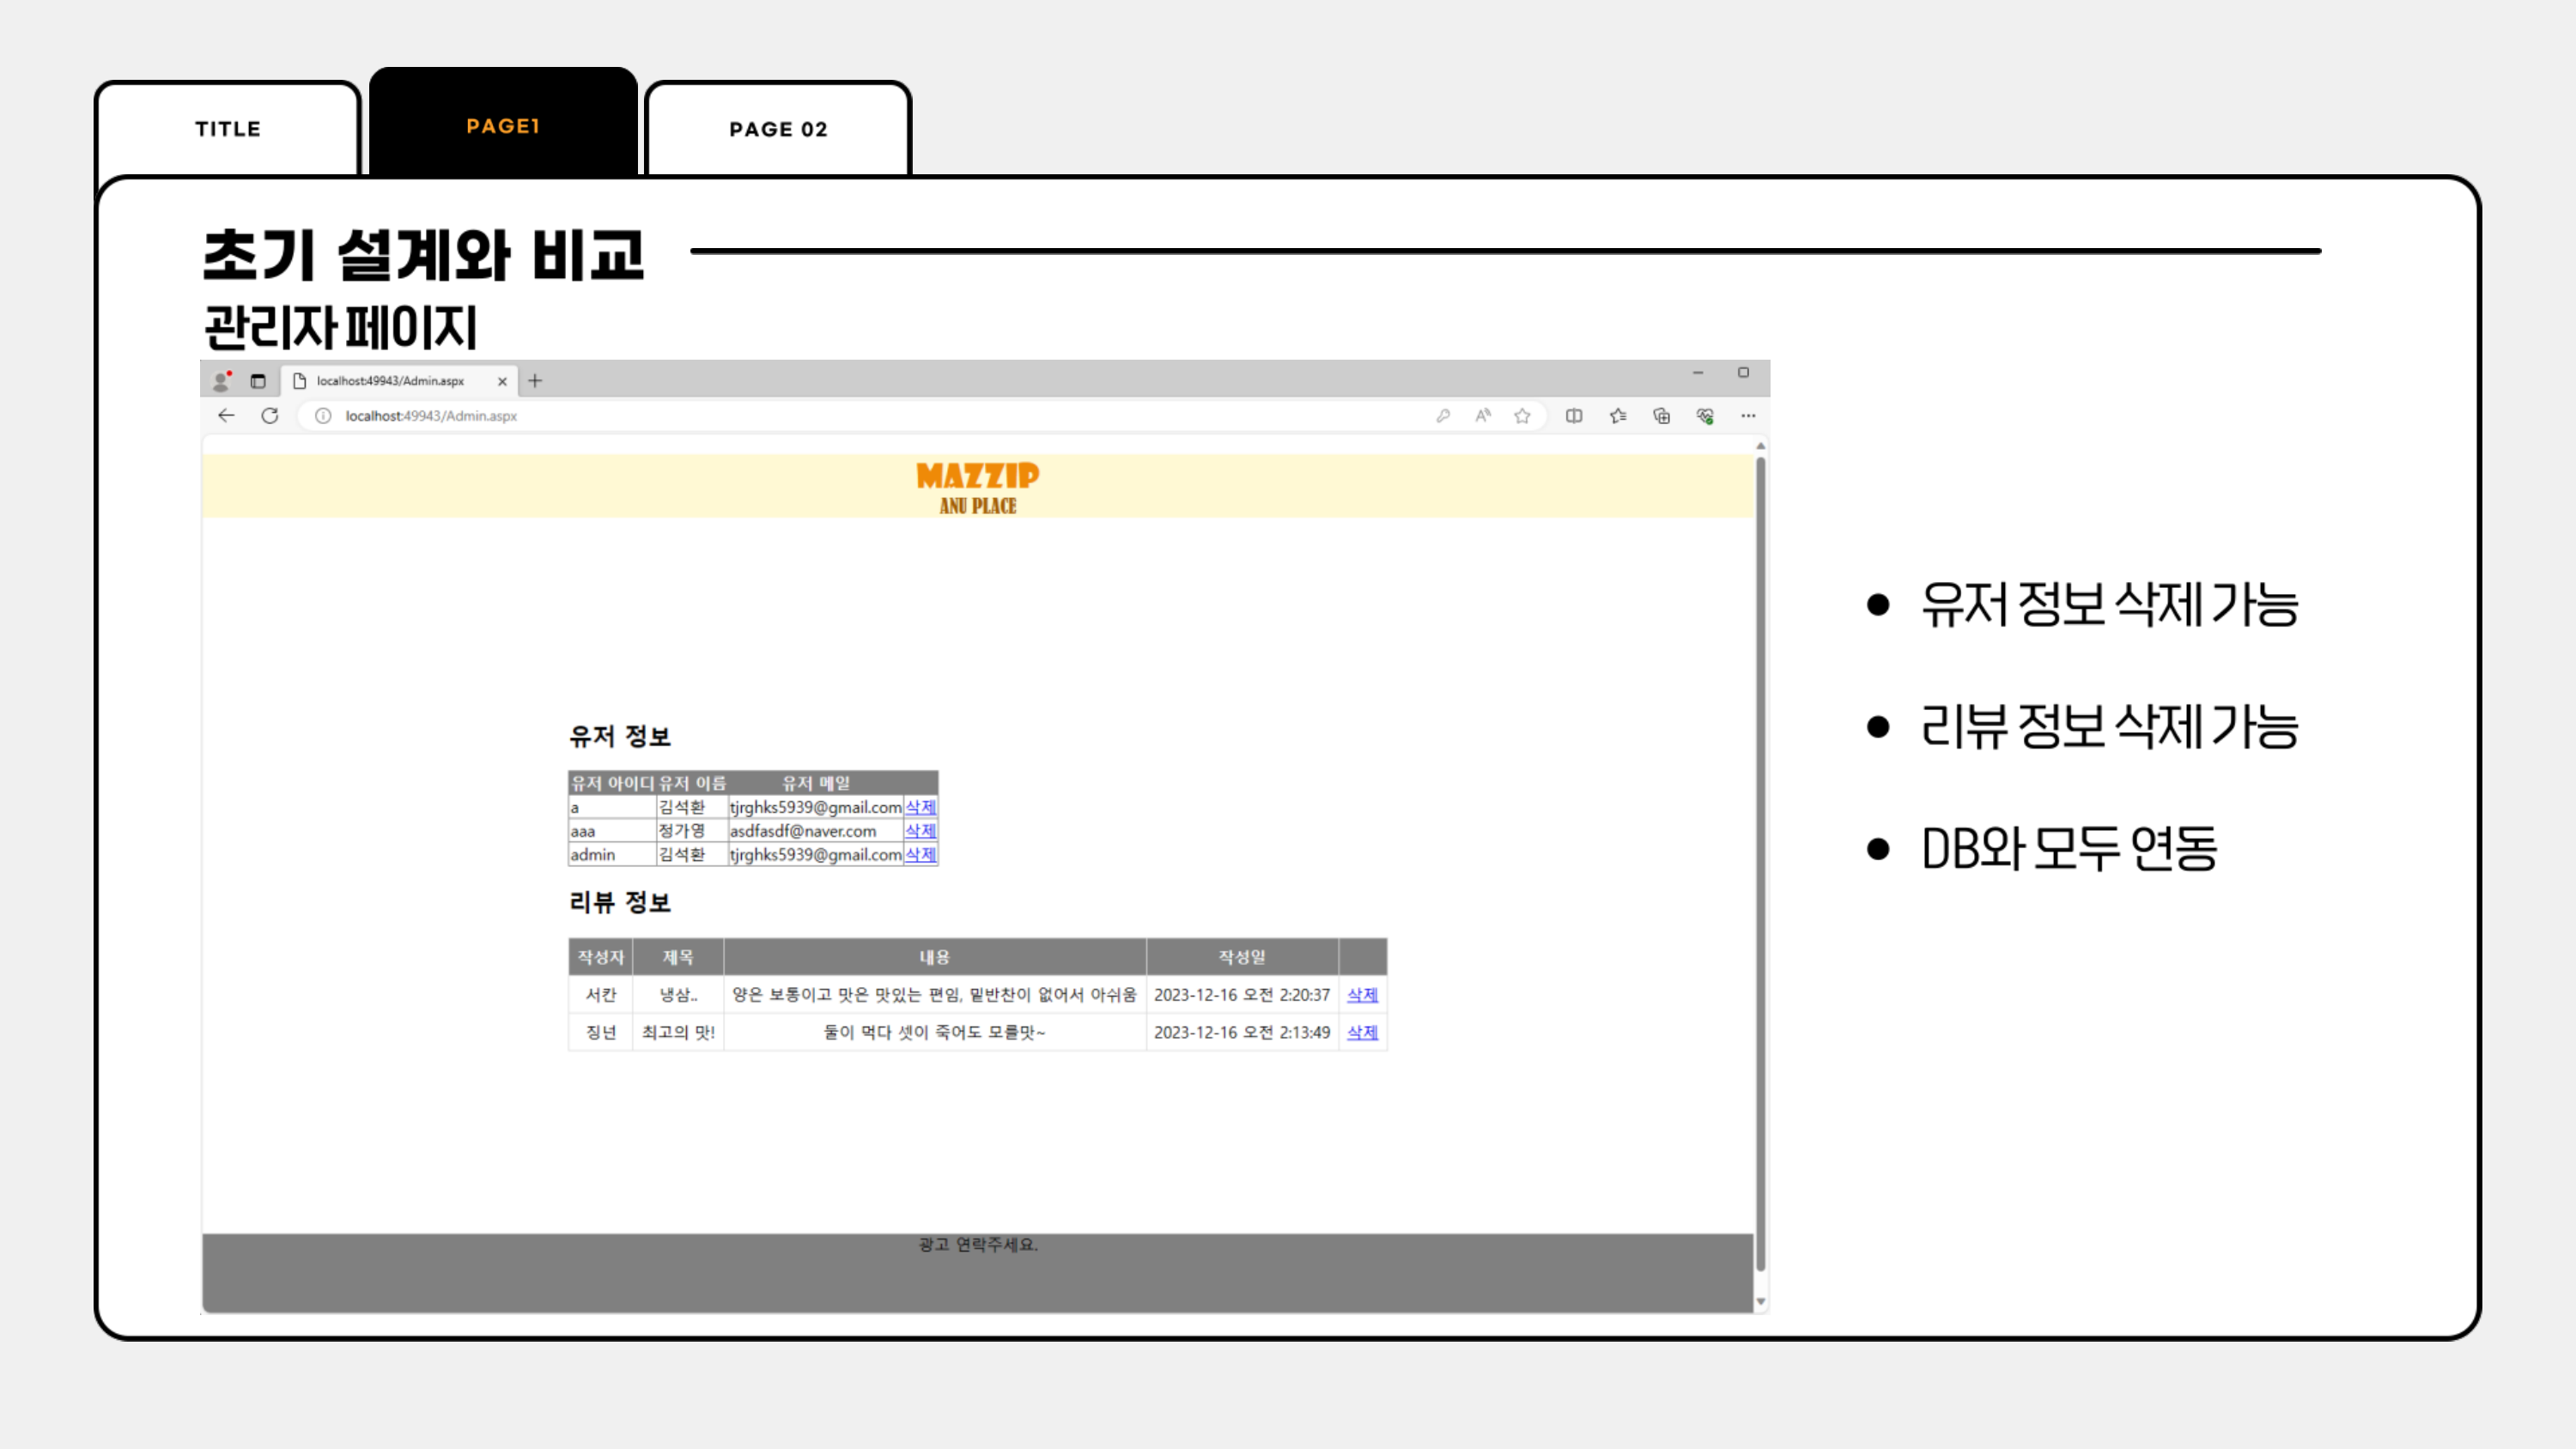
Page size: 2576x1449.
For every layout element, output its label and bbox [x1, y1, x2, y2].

text_box [643, 80, 913, 172]
text_box [712, 247, 2323, 255]
text_box [94, 174, 2482, 1342]
text_box [94, 80, 363, 172]
picture [417, 110, 575, 154]
picture [628, 112, 891, 161]
picture [1835, 548, 2359, 934]
text_box [368, 66, 638, 172]
text_box [200, 360, 1771, 1315]
picture [180, 194, 709, 410]
picture [140, 112, 299, 156]
